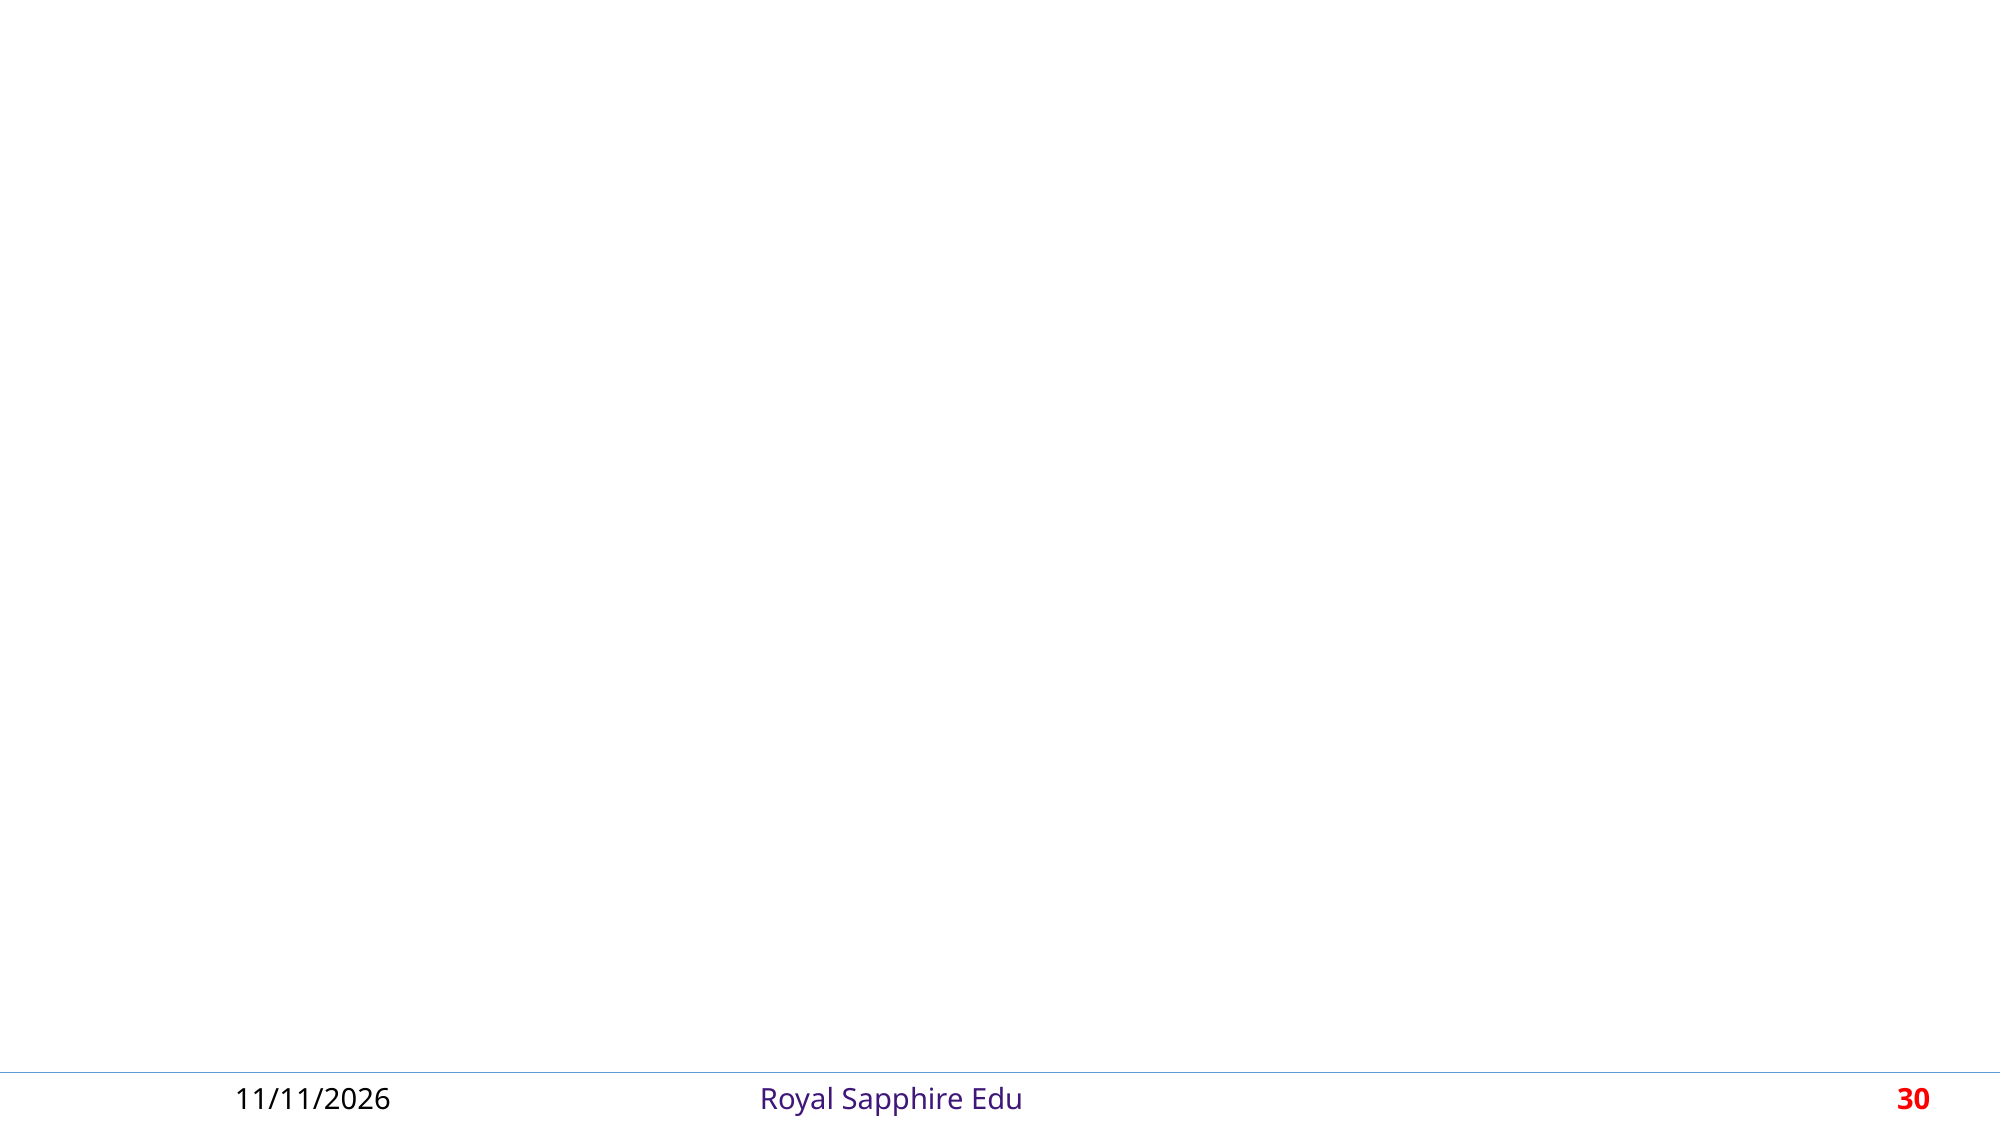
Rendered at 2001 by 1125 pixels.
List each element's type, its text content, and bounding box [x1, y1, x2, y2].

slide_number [220, 1072, 671, 1115]
footer Royal Sapphire Edu [745, 1072, 1421, 1115]
slide_number 30 [1495, 1072, 1946, 1115]
